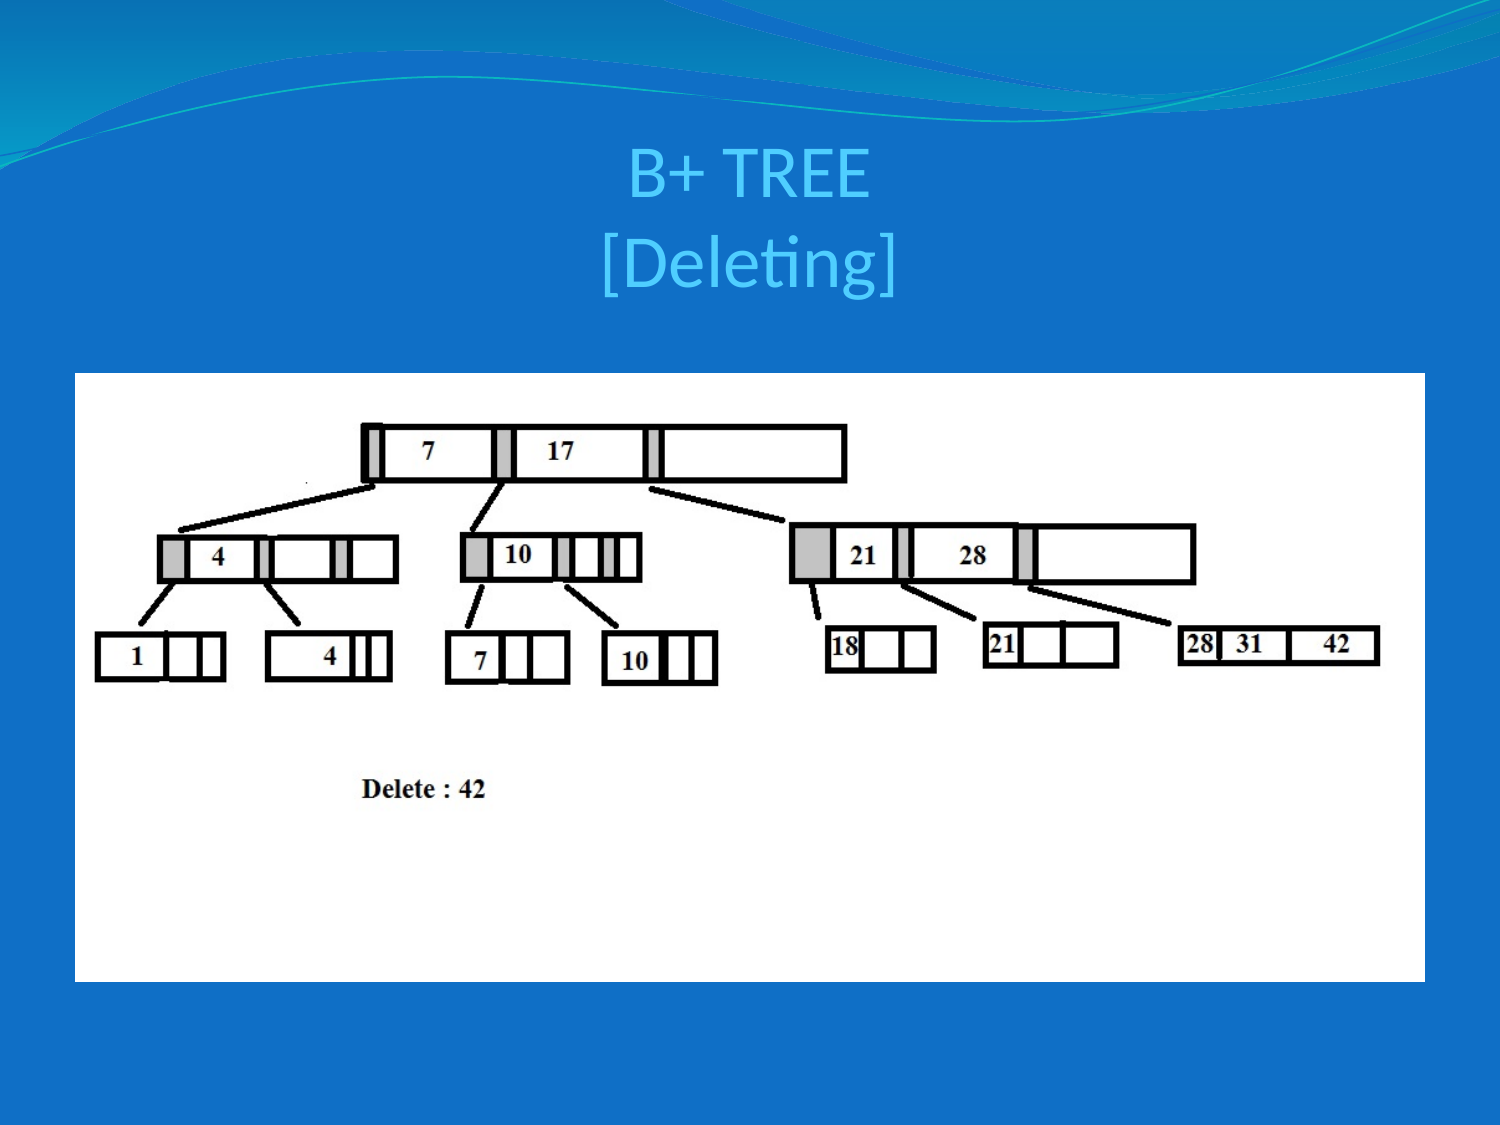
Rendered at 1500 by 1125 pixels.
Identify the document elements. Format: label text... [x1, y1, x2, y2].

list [74, 372, 1426, 982]
title B+ TREE [Deleting] [75, 115, 1425, 303]
